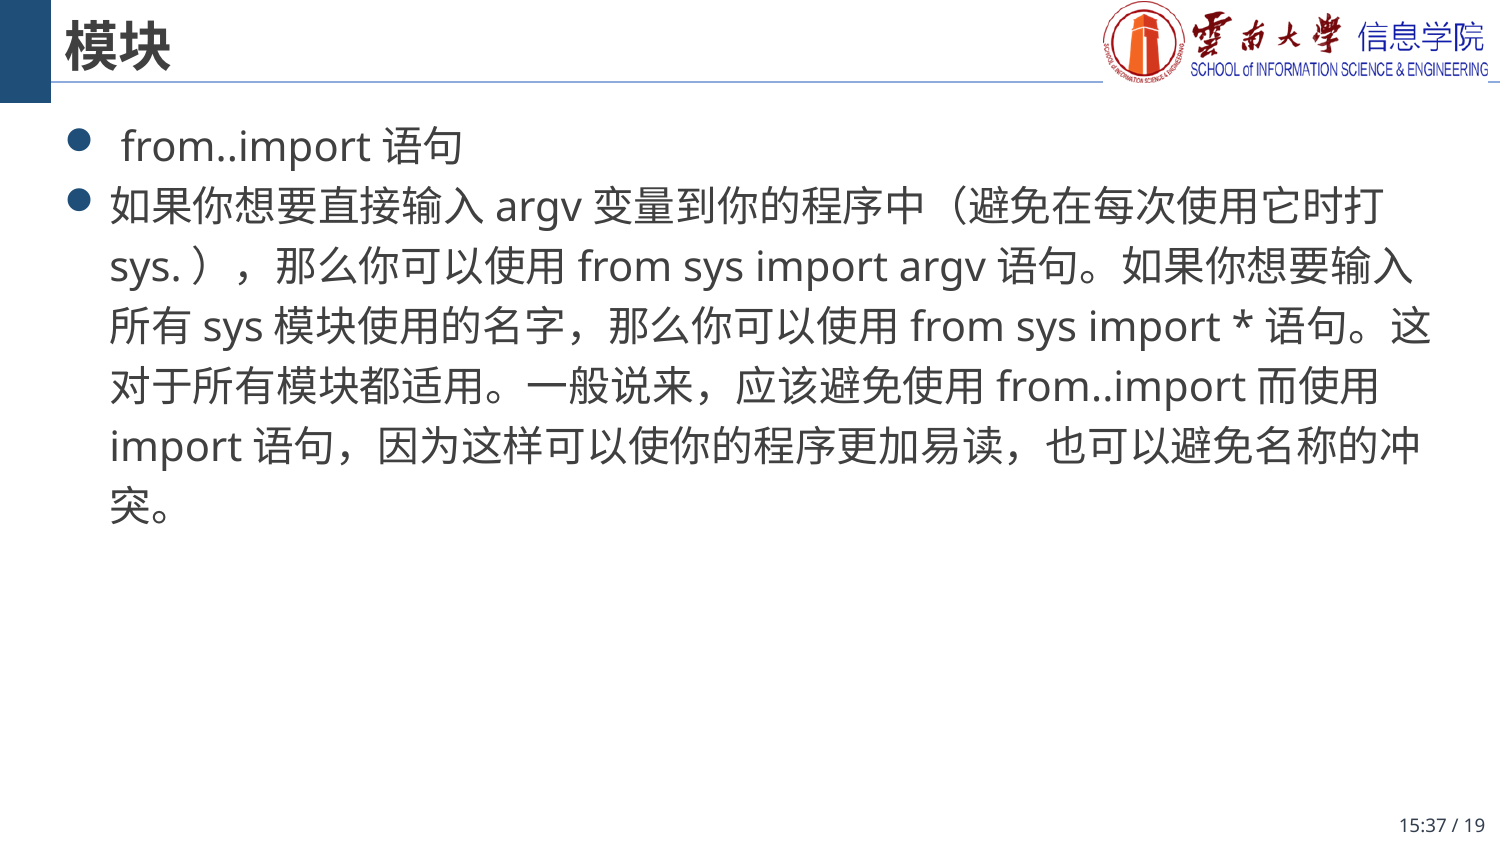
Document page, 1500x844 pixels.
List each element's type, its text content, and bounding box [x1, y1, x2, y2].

list from..import语句 如果你想要直接输入argv变量到你的程序中（避免在每次使用它时打sys.），那么你可以使用from sys import argv语句。如果你想要输入所有sys模块使用的名字，那么你可以使用from sys import *语句。这对于所有模块都适用。一般说来，应该避免使用from..import而使用import语句，因为这样可以使你的程序更加易读，也可以避免名称的冲突。 [49, 102, 1448, 779]
picture [1103, 1, 1488, 83]
title 模块 [49, 10, 886, 85]
